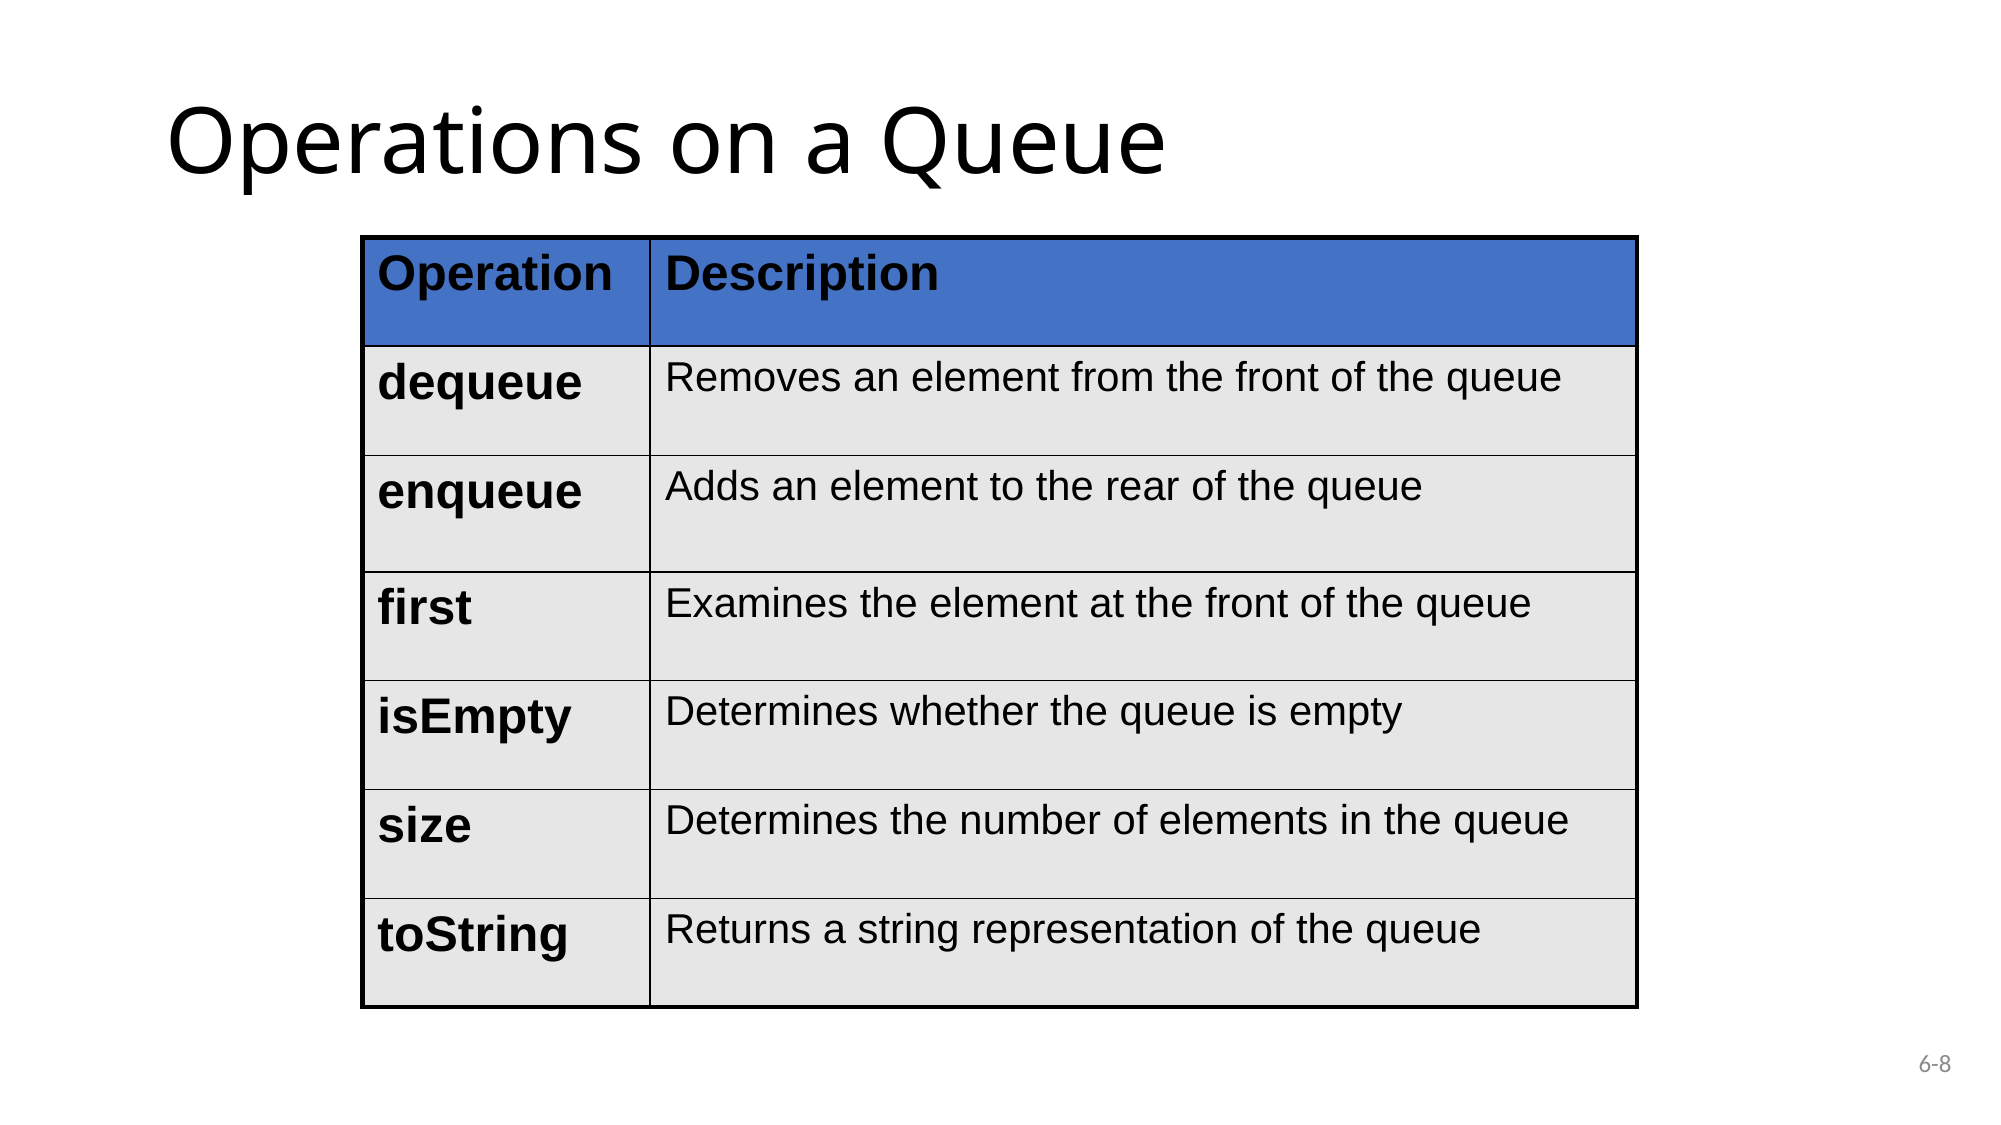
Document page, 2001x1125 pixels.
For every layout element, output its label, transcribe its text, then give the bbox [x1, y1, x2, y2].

table_cell dequeue [365, 347, 649, 455]
table_cell Determines the number of elements in the queue [651, 790, 1635, 898]
table_header Description [651, 240, 1635, 345]
table_cell isEmpty [365, 681, 649, 789]
table_cell Returns a string representation of the queue [651, 899, 1635, 1005]
table_cell enqueue [365, 456, 649, 571]
table_cell Determines whether the queue is empty [651, 681, 1635, 789]
table_cell toString [365, 899, 649, 1005]
title Operations on a Queue [150, 50, 1850, 238]
table_cell Removes an element from the front of the queue [651, 347, 1635, 455]
table_cell size [365, 790, 649, 898]
table_cell Adds an element to the rear of the queue [651, 456, 1635, 571]
table_cell Examines the element at the front of the queue [651, 573, 1635, 680]
table_cell first [365, 573, 649, 680]
table_header Operation [365, 240, 649, 345]
slide_number 6-8 [1550, 1025, 1967, 1100]
